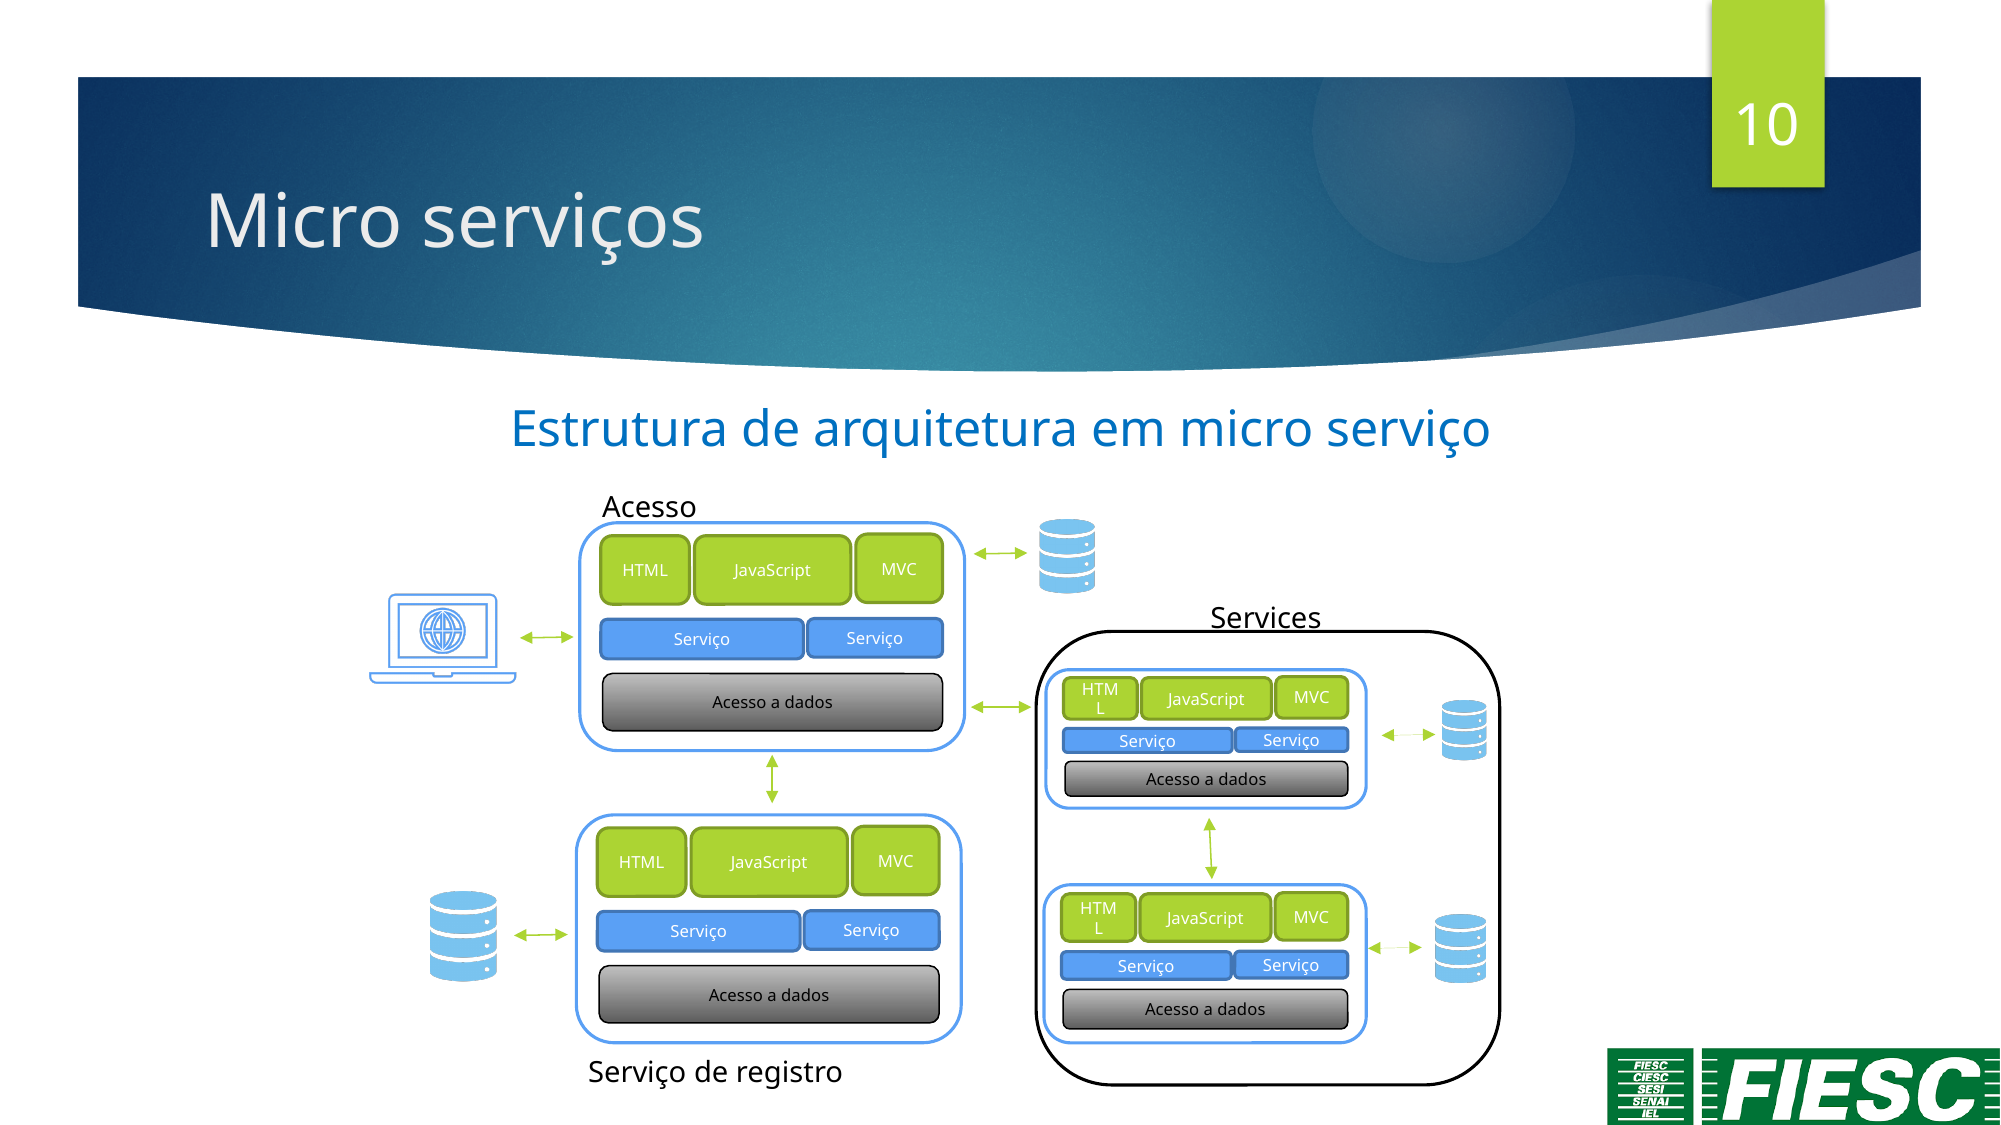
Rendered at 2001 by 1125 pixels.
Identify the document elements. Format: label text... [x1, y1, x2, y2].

picture [366, 563, 518, 714]
text_box [1034, 681, 1205, 1029]
text_box Estrutura de arquitetura em micro serviço [368, 388, 1634, 482]
picture [406, 879, 520, 993]
picture [1606, 1048, 2000, 1125]
picture [1426, 691, 1502, 768]
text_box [1045, 669, 1367, 809]
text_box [1208, 817, 1213, 880]
title Micro serviços [189, 159, 1627, 276]
text_box Services [1195, 592, 1337, 642]
text_box [1045, 629, 1502, 945]
text_box Acesso [587, 481, 713, 520]
text_box Serviço de registro [573, 1049, 859, 1096]
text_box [576, 814, 962, 1044]
text_box [1046, 959, 1502, 1087]
slide_number 10 [1698, 48, 1836, 175]
picture [1417, 905, 1504, 992]
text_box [579, 522, 965, 751]
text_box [1043, 884, 1367, 1044]
picture [1019, 509, 1114, 603]
